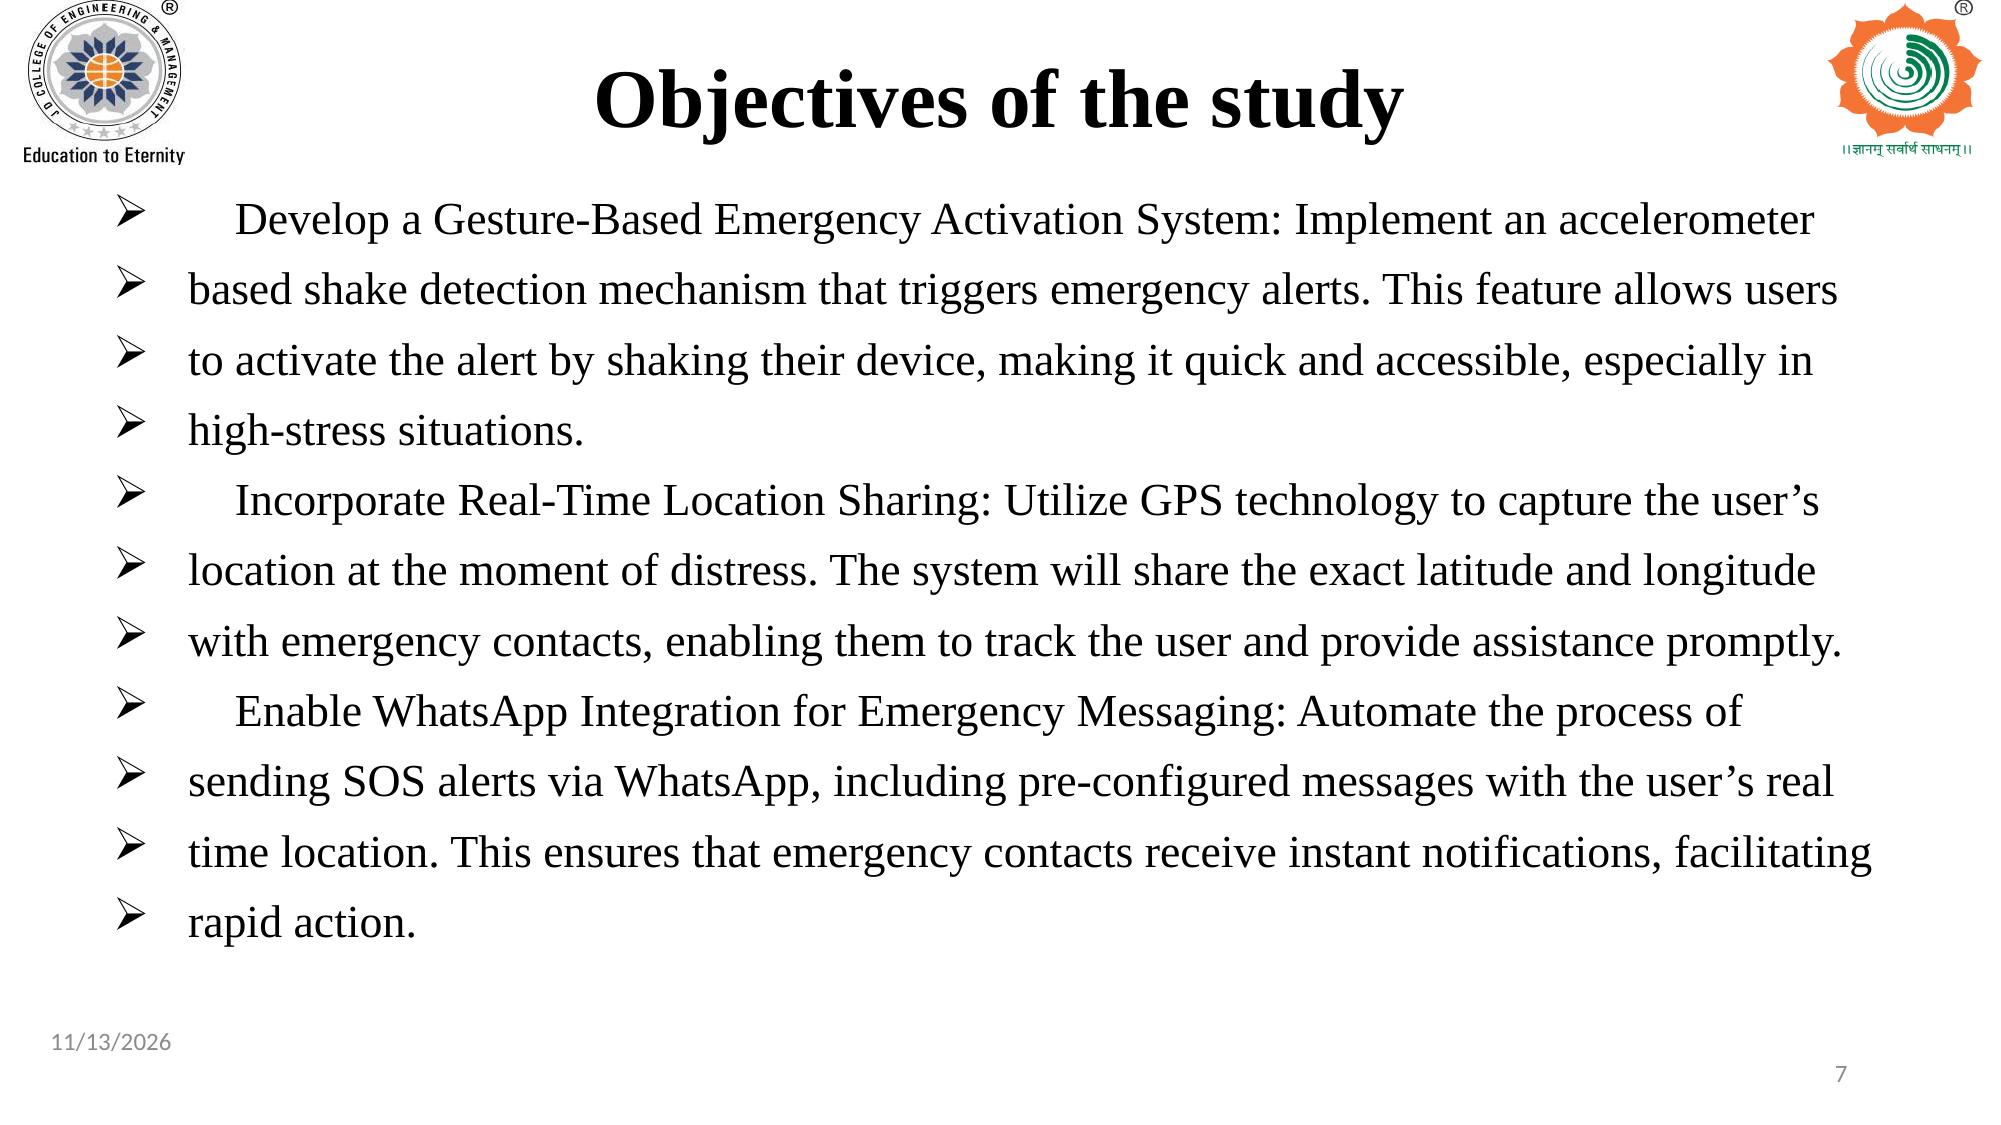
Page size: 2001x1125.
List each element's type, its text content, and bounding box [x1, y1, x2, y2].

picture [23, 0, 185, 165]
text_box 1/9/2025 [35, 1010, 486, 1071]
subtitle  Develop a Gesture-Based Emergency Activation System: Implement an accelerometer based shake detection mechanism that triggers emergency alerts. This feature allows users to activate the alert by shaking their device, making it quick and accessible, especially in high-stress situations.  Incorporate Real-Time Location Sharing: Utilize GPS technology to capture the user’s location at the moment of distress. The system will share the exact latitude and longitude with emergency contacts, enabling them to track the user and provide assistance promptly.  Enable WhatsApp Integration for Emergency Messaging: Automate the process of sending SOS alerts via WhatsApp, including pre-configured messages with the user’s real time location. This ensures that emergency contacts receive instant notifications, facilitating rapid action. [98, 187, 1902, 1061]
picture [1827, 0, 1984, 157]
slide_number 7 [1412, 1042, 1863, 1103]
